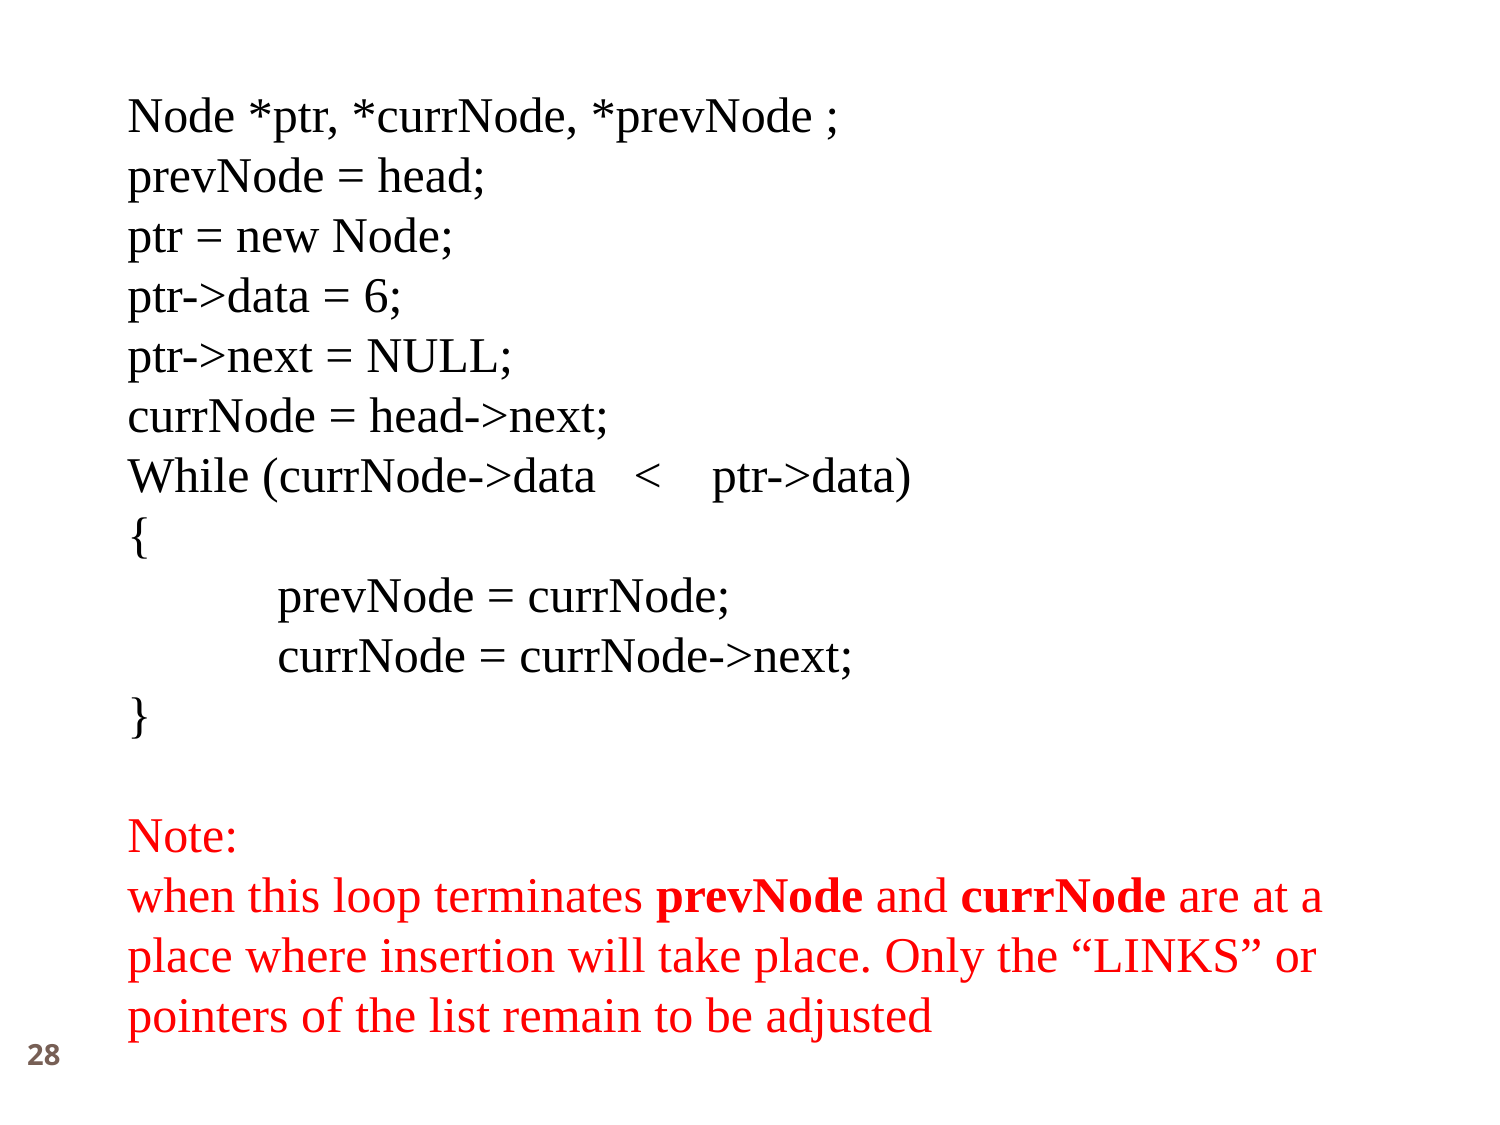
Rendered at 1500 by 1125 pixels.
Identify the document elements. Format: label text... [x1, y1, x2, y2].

slide_number 28 [0, 1025, 88, 1088]
text_box Node *ptr, *currNode, *prevNode ; prevNode = head; ptr = new Node; ptr->data = 6; ptr->next = NULL; currNode = head->next; While (currNode->data < ptr->data) { prevNode = currNode; currNode = currNode->next; } Note: when this loop terminates prevNode and currNode are at a place where insertion will take place. Only the “LINKS” or pointers of the list remain to be adjusted [112, 74, 1413, 1050]
